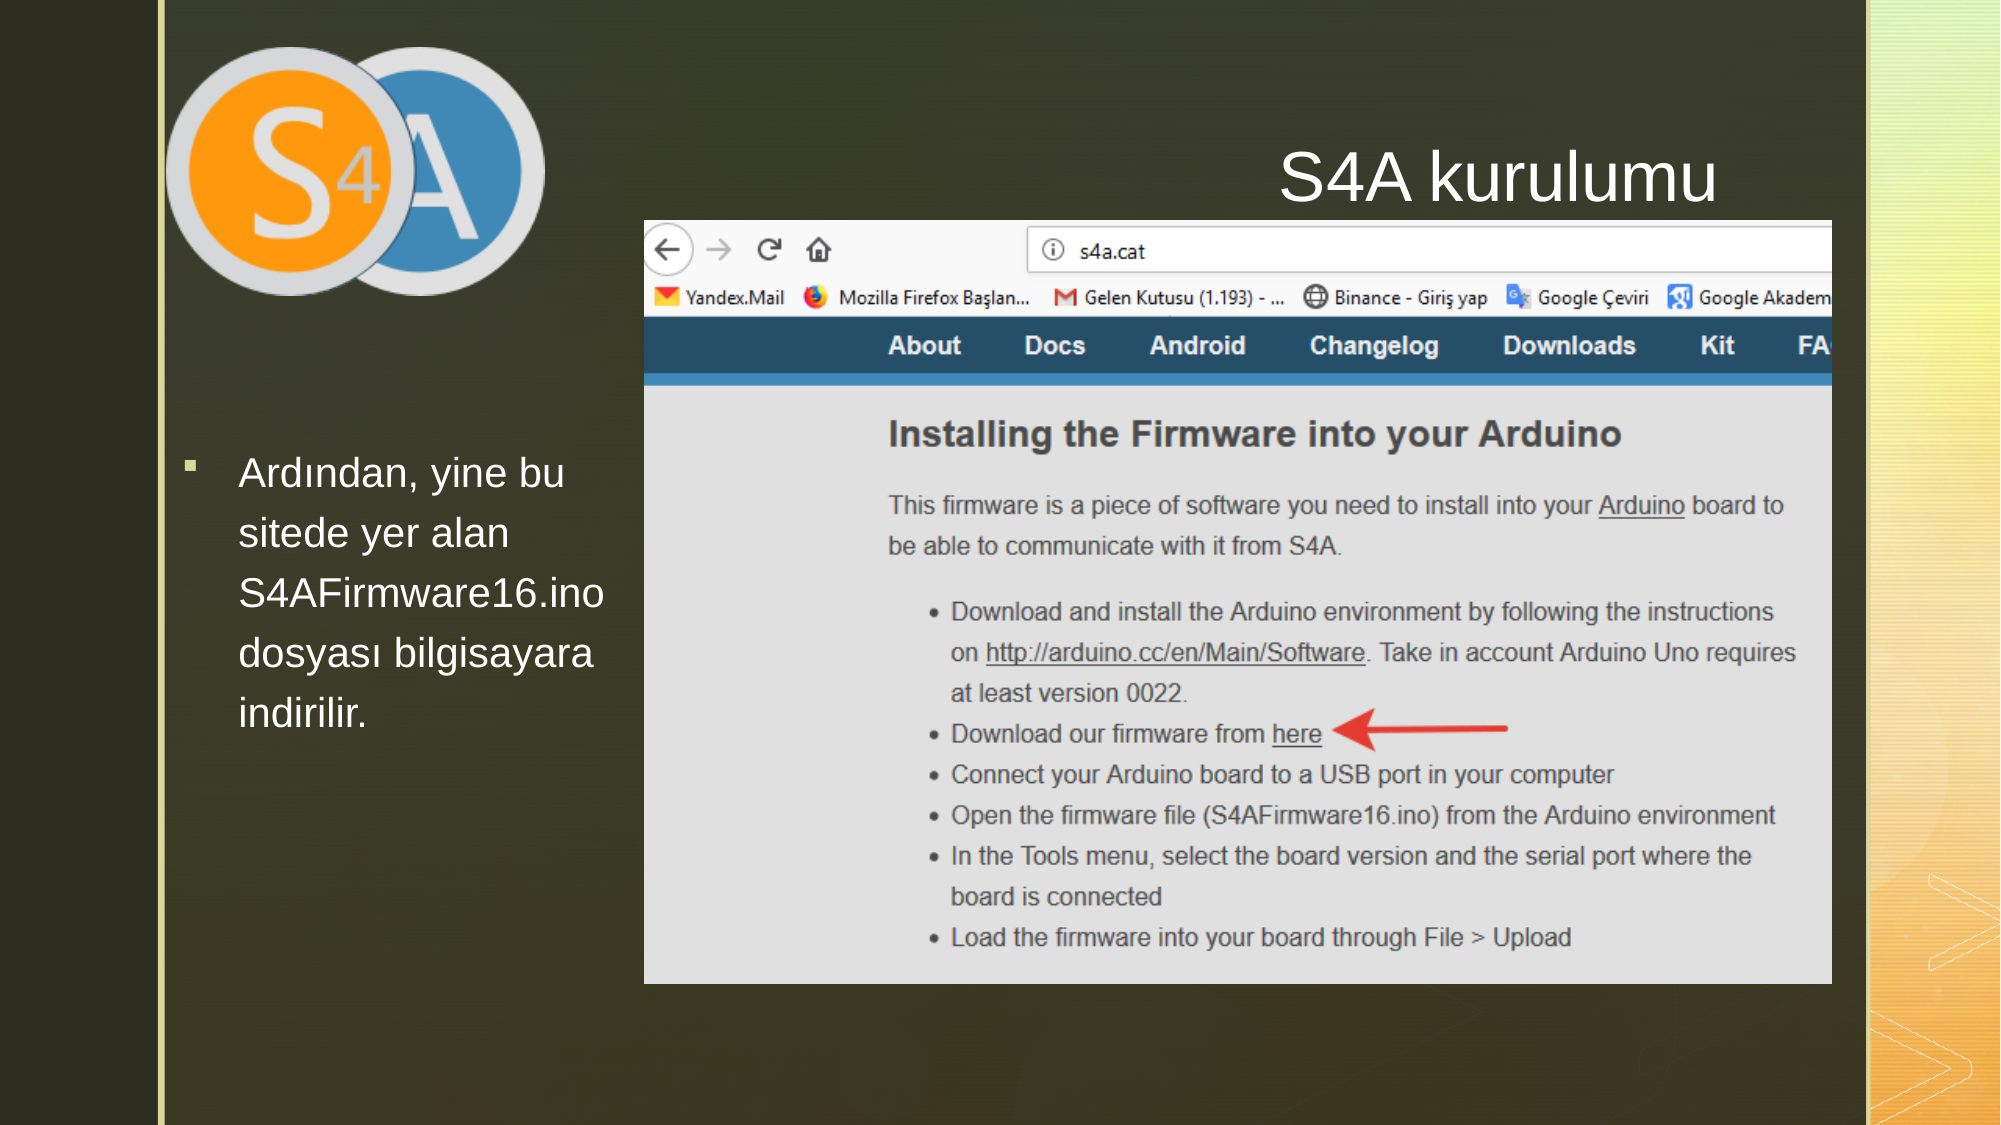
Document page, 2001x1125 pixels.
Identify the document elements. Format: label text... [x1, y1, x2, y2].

list Ardından, yine bu sitede yer alan S4AFirmware16.ino dosyası bilgisayara indirilir. [166, 304, 628, 961]
title S4A kurulumu [428, 132, 1734, 310]
picture [643, 220, 1832, 984]
picture [166, 46, 545, 296]
picture [1871, 0, 2001, 1125]
